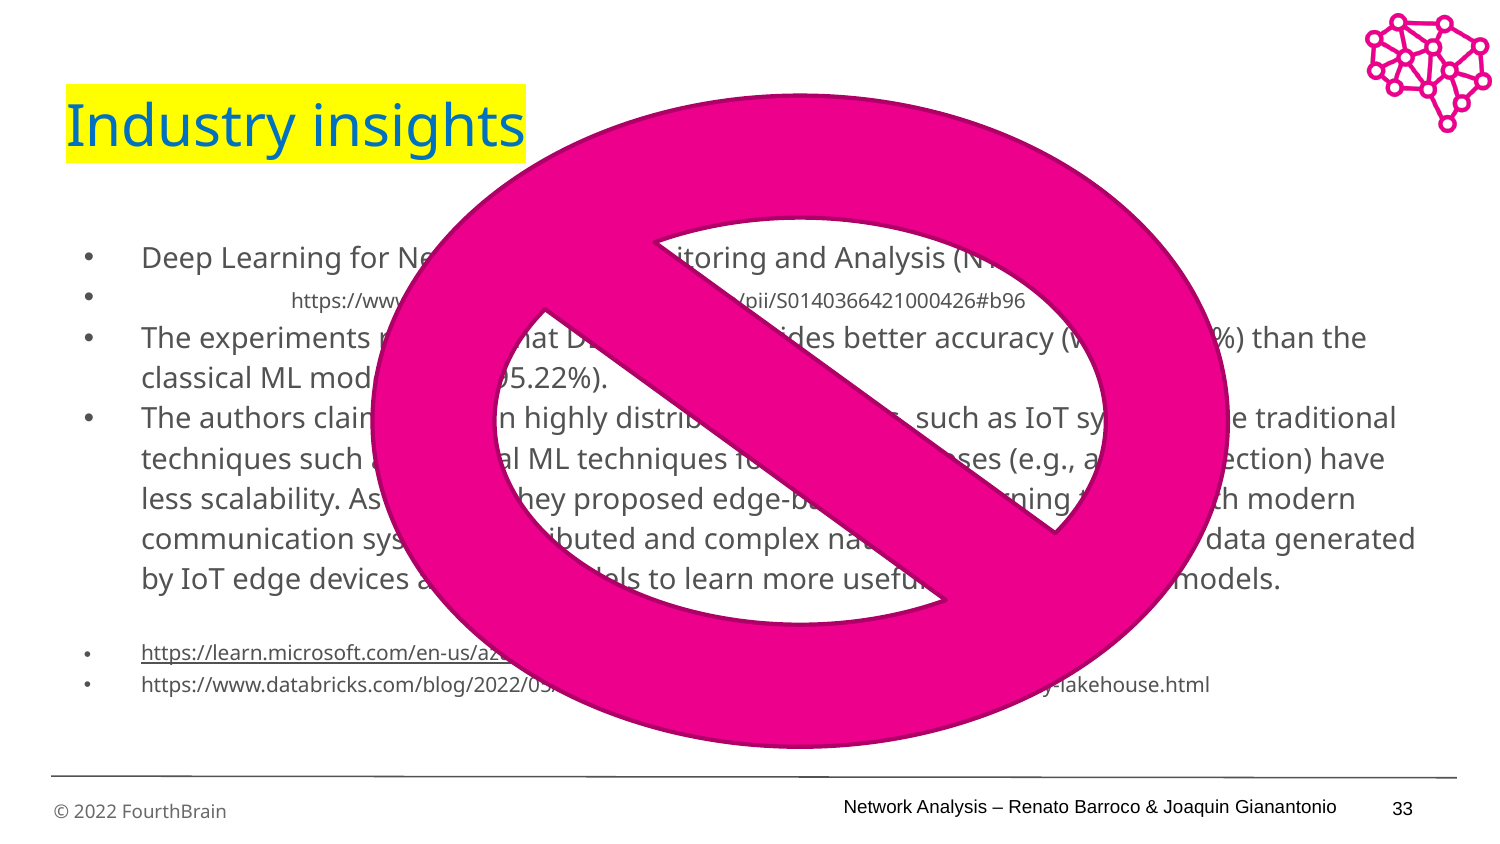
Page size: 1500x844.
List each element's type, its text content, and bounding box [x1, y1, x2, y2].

title Industry insights [51, 72, 1449, 167]
list Deep Learning for Network Traffic Monitoring and Analysis (NTMA) https://www.sciencedirect.com/science/article/pii/S0140366421000426#b96 The experiments revealed that DL models provides better accuracy (with 99.20%) than the classical ML models (with 95.22%). The authors claimed that in highly distributed networks, such as IoT systems, the traditional techniques such as classical ML techniques for NTMA purposes (e.g., attack detection) have less scalability. As a result, they proposed edge-based deep learning to deal with modern communication systems’ distributed and complex nature. The vast amount of data generated by IoT edge devices allow DL models to learn more useful than classical ML models. https://learn.microsoft.com/en-us/azure//streaiot-hub/iot-hub-live-data-visualization-in-power-bi https://www.databricks.com/blog/2022/05/05ming-windows-event-logs-into-the-cybersecurity-lakehouse.html [51, 189, 1449, 750]
text_box [370, 93, 1231, 749]
picture [1365, 13, 1492, 133]
